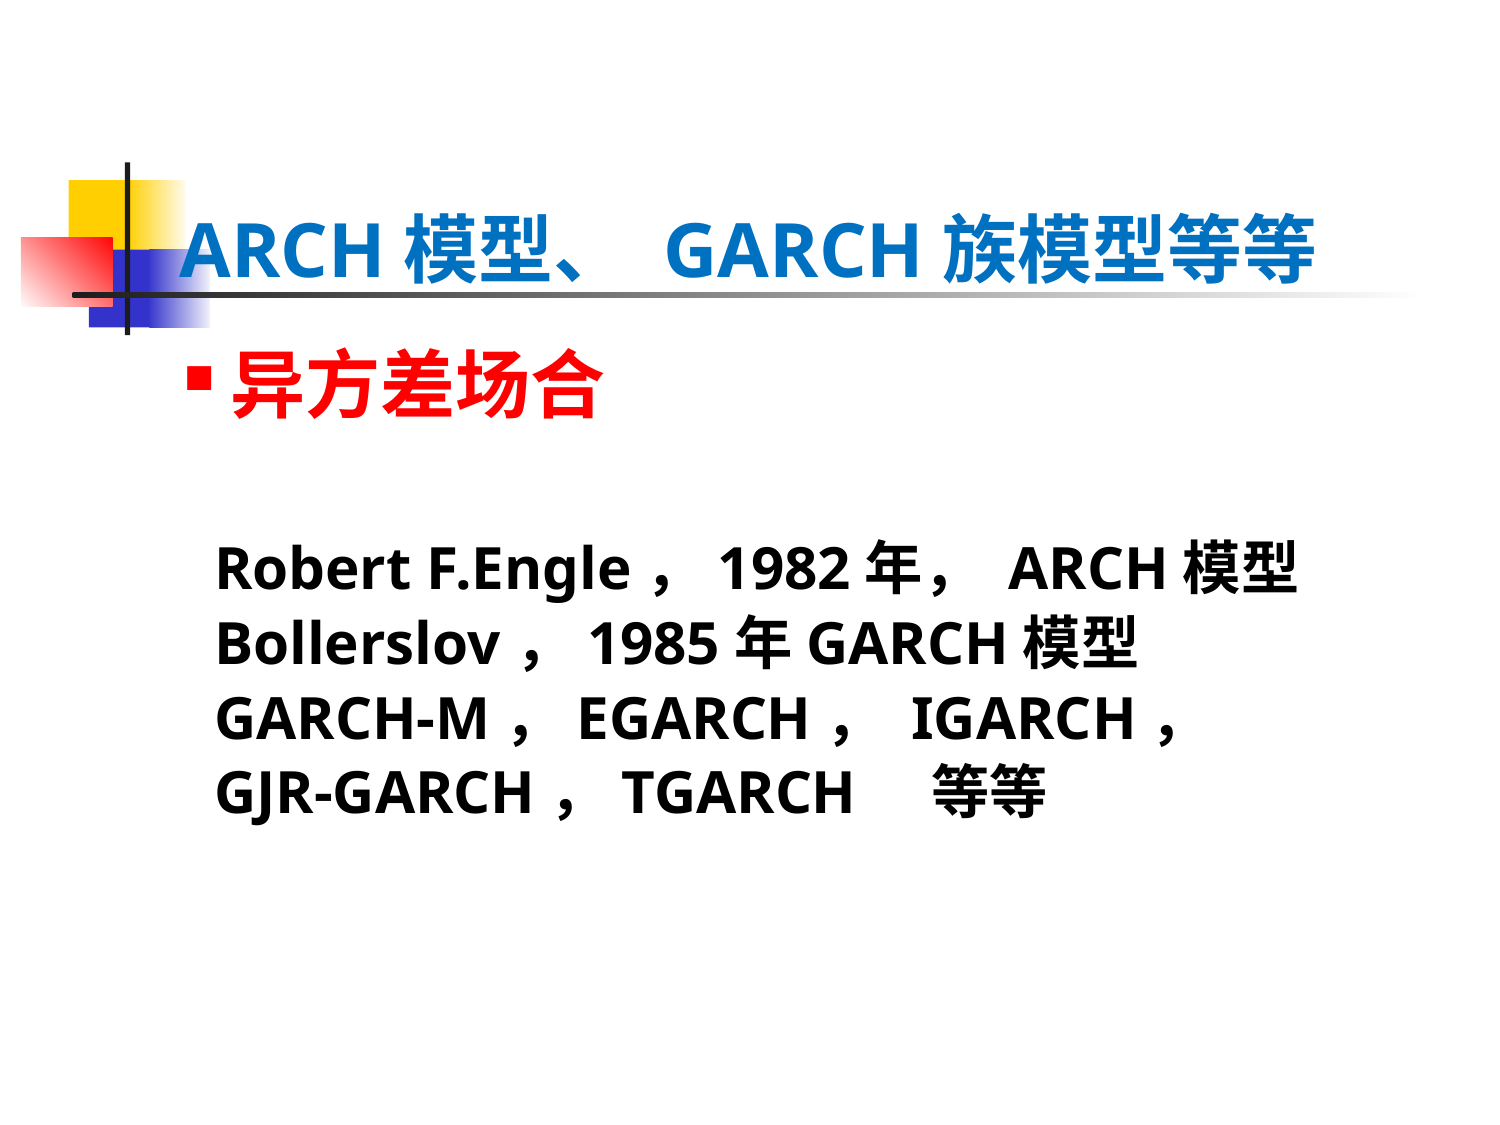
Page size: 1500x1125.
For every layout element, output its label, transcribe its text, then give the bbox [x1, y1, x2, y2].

list 异方差场合 Robert F.Engle，1982年， ARCH模型 Bollerslov，1985年GARCH模型 GARCH-M，EGARCH， IGARCH， GJR-GARCH，TGARCH 等等 [93, 339, 1369, 1015]
title ARCH模型、 GARCH族模型等等 [140, 117, 1419, 305]
